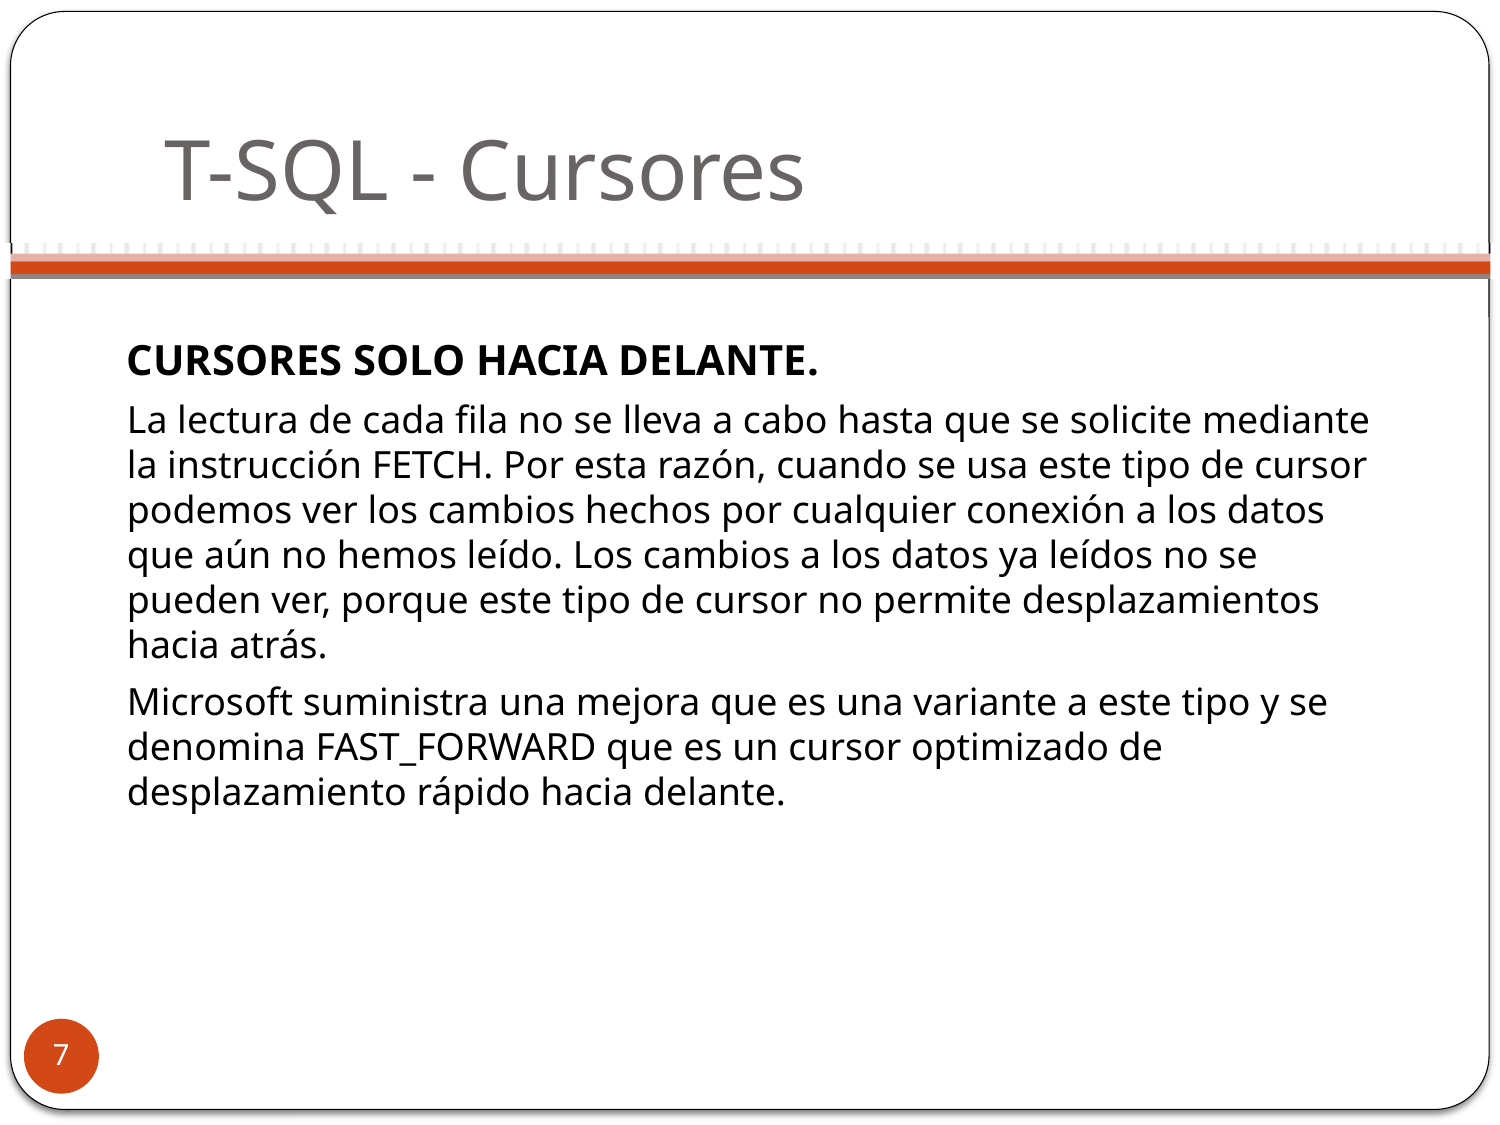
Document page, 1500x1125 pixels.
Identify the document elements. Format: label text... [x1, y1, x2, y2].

title T-SQL - Cursores [150, 45, 1425, 233]
picture [0, 243, 1500, 280]
slide_number 7 [23, 1018, 99, 1094]
list CURSORES SOLO HACIA DELANTE. La lectura de cada fila no se lleva a cabo hasta que se solicite mediante la instrucción FETCH. Por esta razón, cuando se usa este tipo de cursor podemos ver los cambios hechos por cualquier conexión a los datos que aún no hemos leído. Los cambios a los datos ya leídos no se pueden ver, porque este tipo de cursor no permite desplazamientos hacia atrás. Microsoft suministra una mejora que es una variante a este tipo y se denomina FAST_FORWARD que es un cursor optimizado de desplazamiento rápido hacia delante. [112, 326, 1388, 931]
